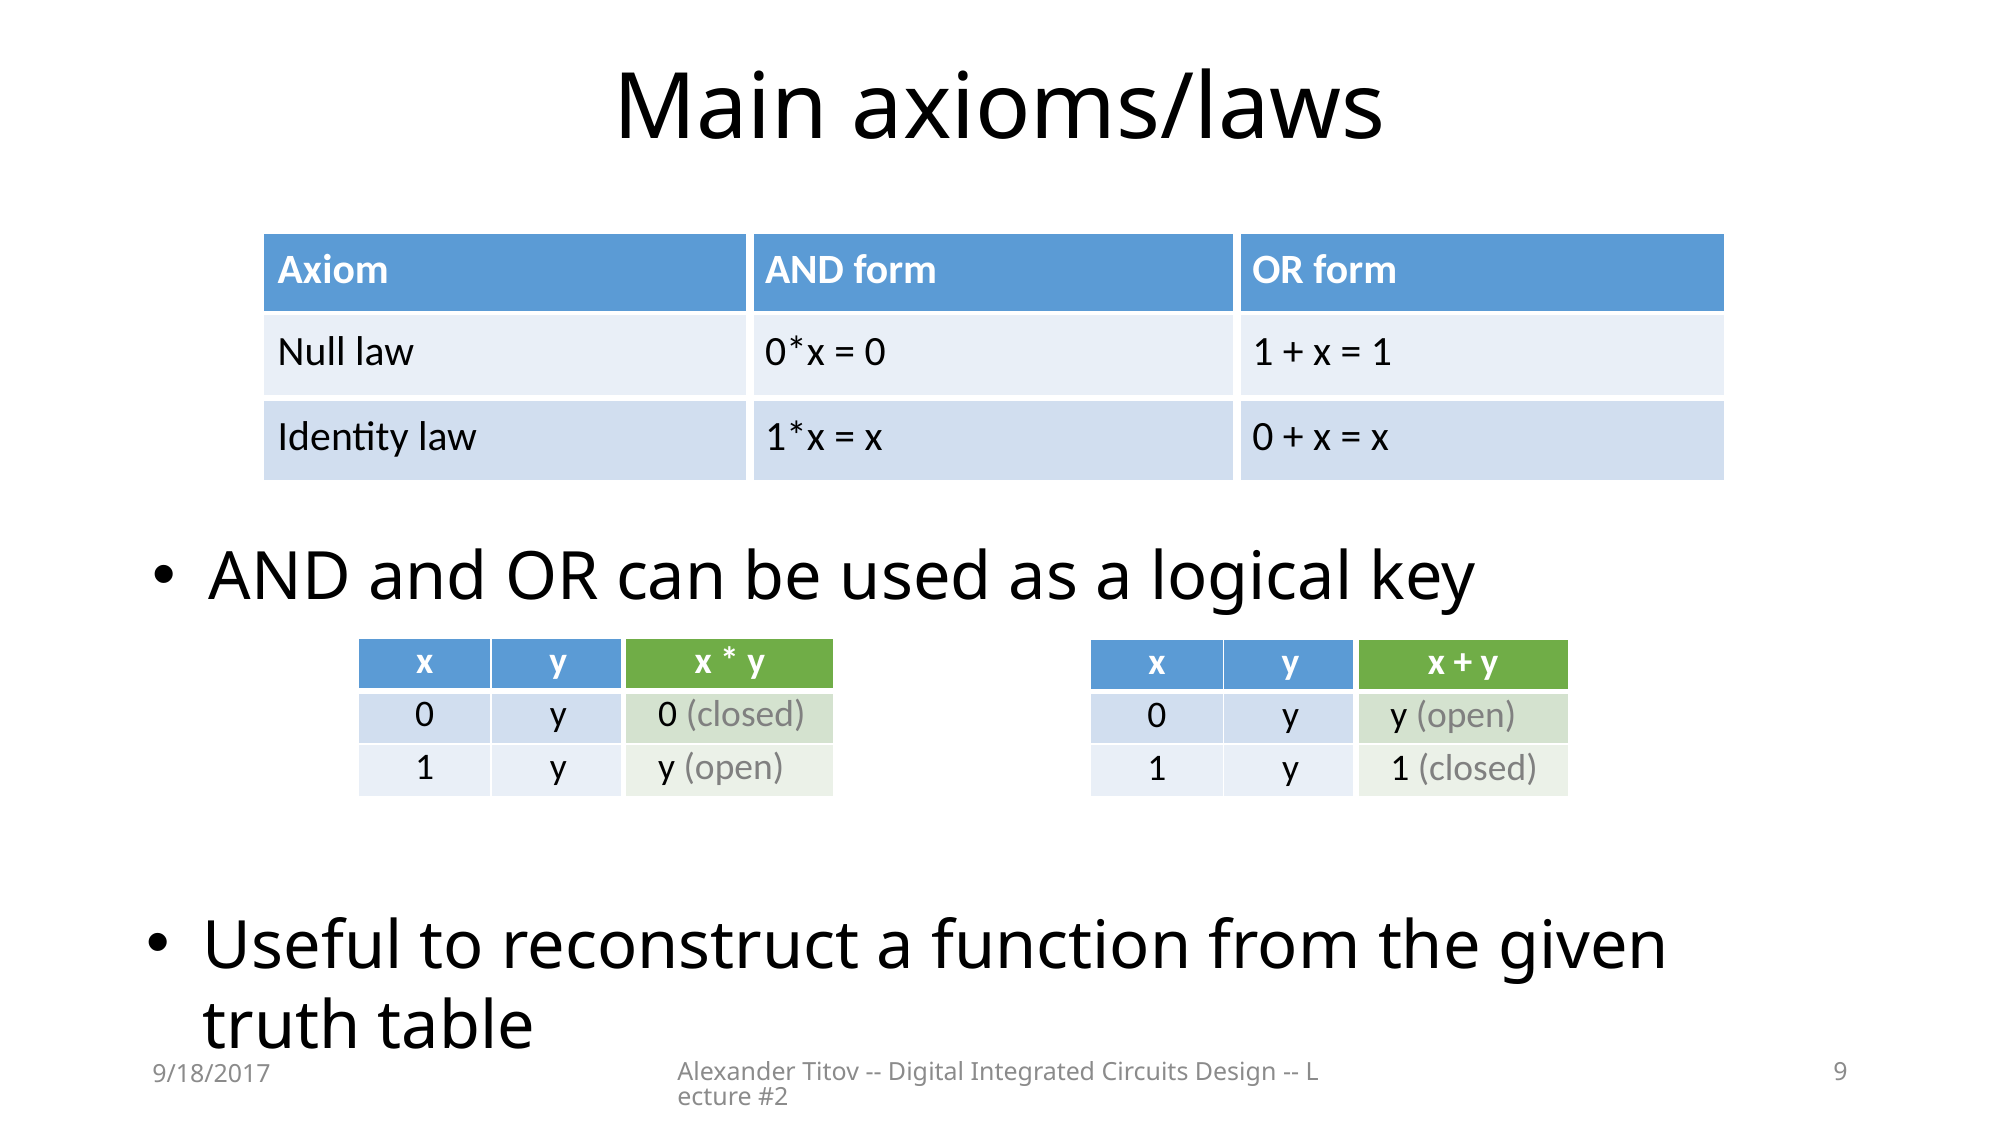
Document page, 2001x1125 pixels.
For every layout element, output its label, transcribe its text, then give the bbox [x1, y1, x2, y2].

table_header x [1091, 640, 1223, 689]
table_header x * y [626, 639, 833, 688]
table_header Null law [264, 315, 746, 395]
table_header Axiom [264, 234, 746, 311]
table_header x [359, 639, 490, 688]
title Main axioms/laws [137, 0, 1863, 218]
table_header OR form [1241, 234, 1724, 311]
table_cell 1 [359, 745, 490, 796]
slide_number 9 [1412, 1042, 1863, 1103]
table_header 0 + x = x [1241, 401, 1724, 480]
table_header 0*x = 0 [754, 315, 1233, 395]
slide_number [137, 1042, 588, 1103]
table_header y [492, 639, 621, 688]
table_header y [1224, 640, 1353, 689]
table_header 1*x = x [754, 401, 1233, 480]
table_cell y (open) [1359, 694, 1568, 743]
table_cell y [492, 745, 621, 796]
table_cell 0 (closed) [626, 694, 833, 743]
table_header Identity law [264, 401, 746, 480]
table_cell 1 [1091, 745, 1223, 796]
table_header AND form [754, 234, 1233, 311]
table_cell y [492, 694, 621, 743]
table_cell 0 [359, 694, 490, 743]
table_header 1 + x = 1 [1241, 315, 1724, 395]
text_box Useful to reconstruct a function from the given truth table [131, 893, 1857, 1002]
footer Alexander Titov -- Digital Integrated Circuits Design -- Lecture #2 [662, 1042, 1338, 1103]
table_header x + y [1359, 640, 1568, 689]
table_cell y [1224, 745, 1353, 796]
table_cell y (open) [626, 745, 833, 796]
table_cell 0 [1091, 694, 1223, 743]
table_cell 1 (closed) [1359, 745, 1568, 796]
text_box AND and OR can be used as a logical key [137, 520, 1863, 629]
table_cell y [1224, 694, 1353, 743]
